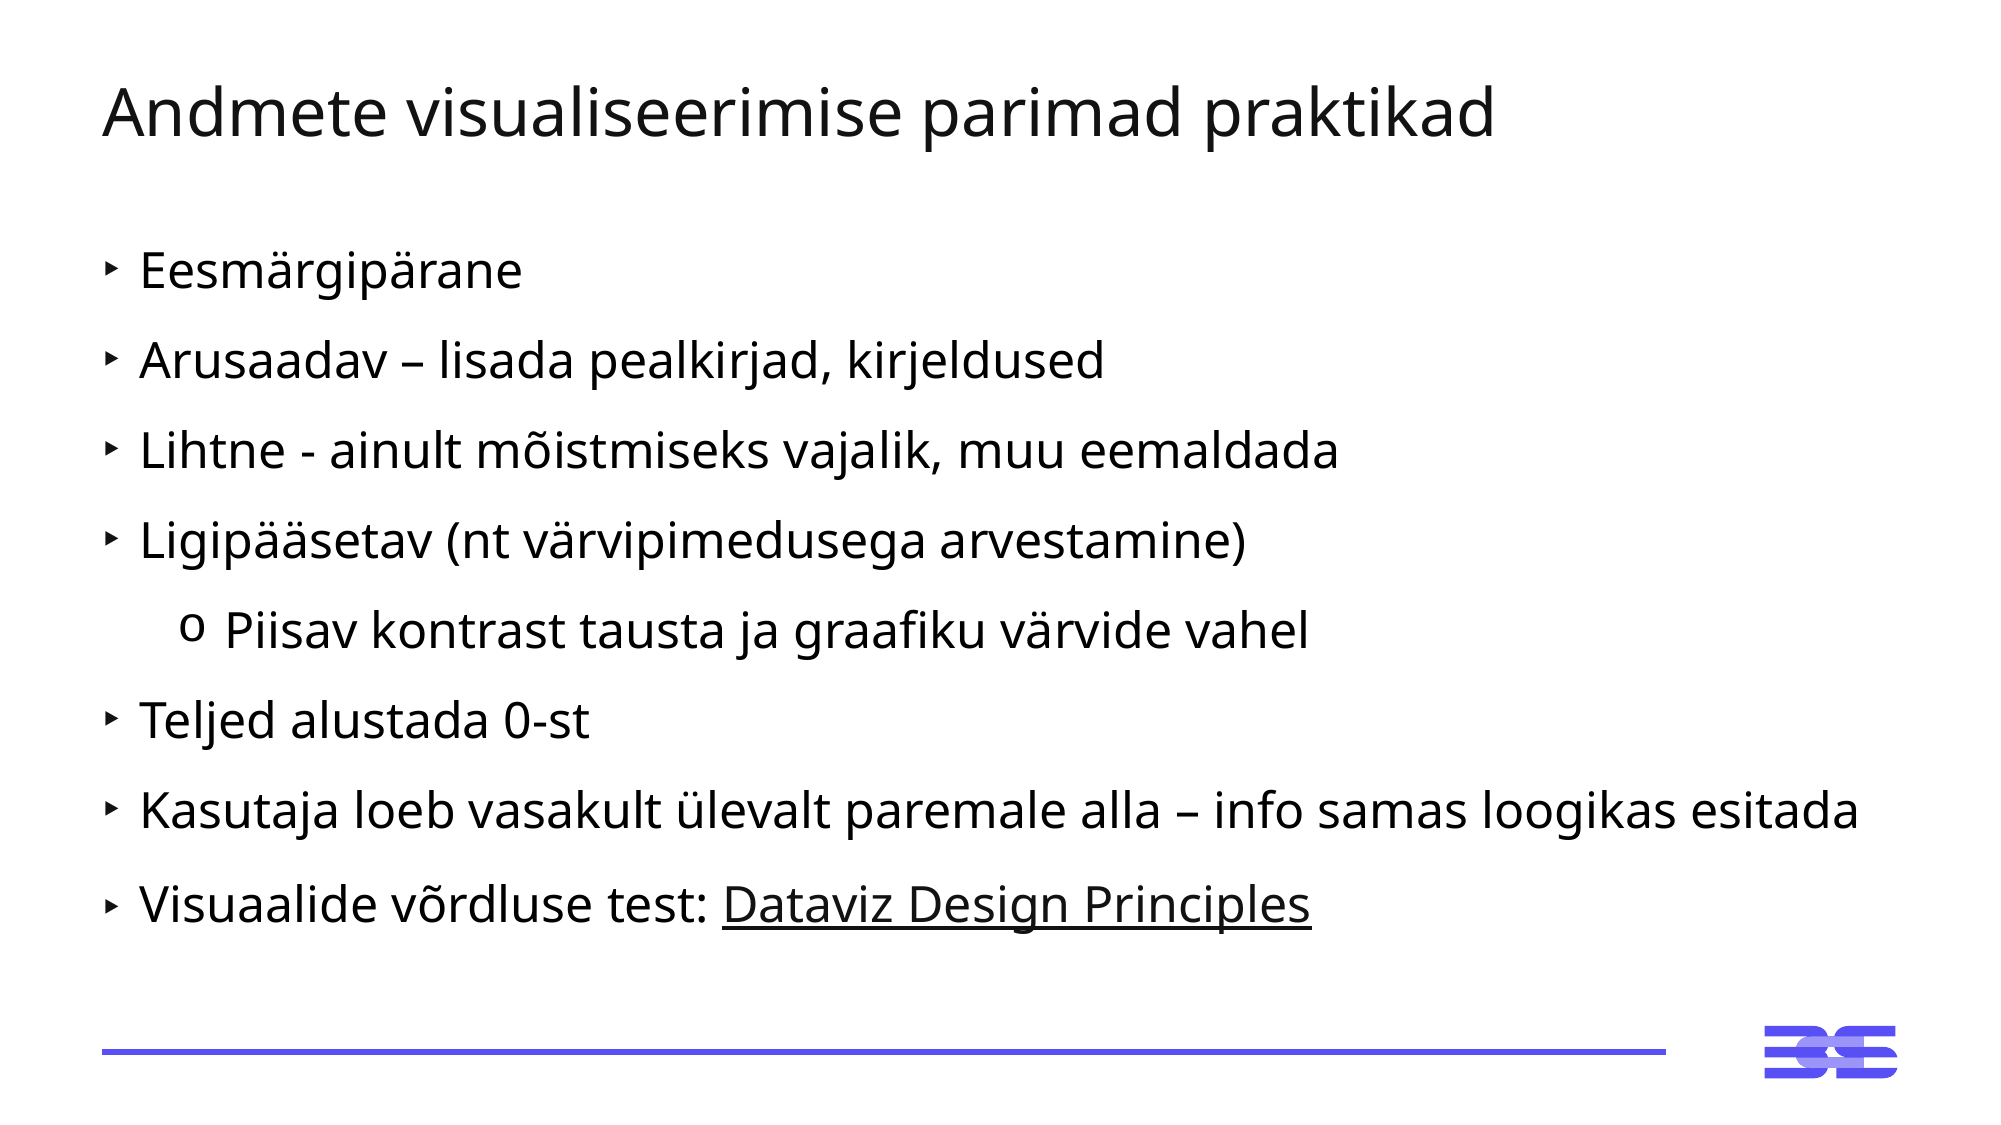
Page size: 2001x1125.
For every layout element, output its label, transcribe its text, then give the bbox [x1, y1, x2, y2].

title Andmete visualiseerimise parimad praktikad [102, 78, 1750, 138]
list Eesmärgipärane Arusaadav – lisada pealkirjad, kirjeldused Lihtne - ainult mõistmiseks vajalik, muu eemaldada Ligipääsetav (nt värvipimedusega arvestamine) Piisav kontrast tausta ja graafiku värvide vahel Teljed alustada 0-st Kasutaja loeb vasakult ülevalt paremale alla – info samas loogikas esitada Visuaalide võrdluse test: Dataviz Design Principles [102, 208, 1898, 941]
